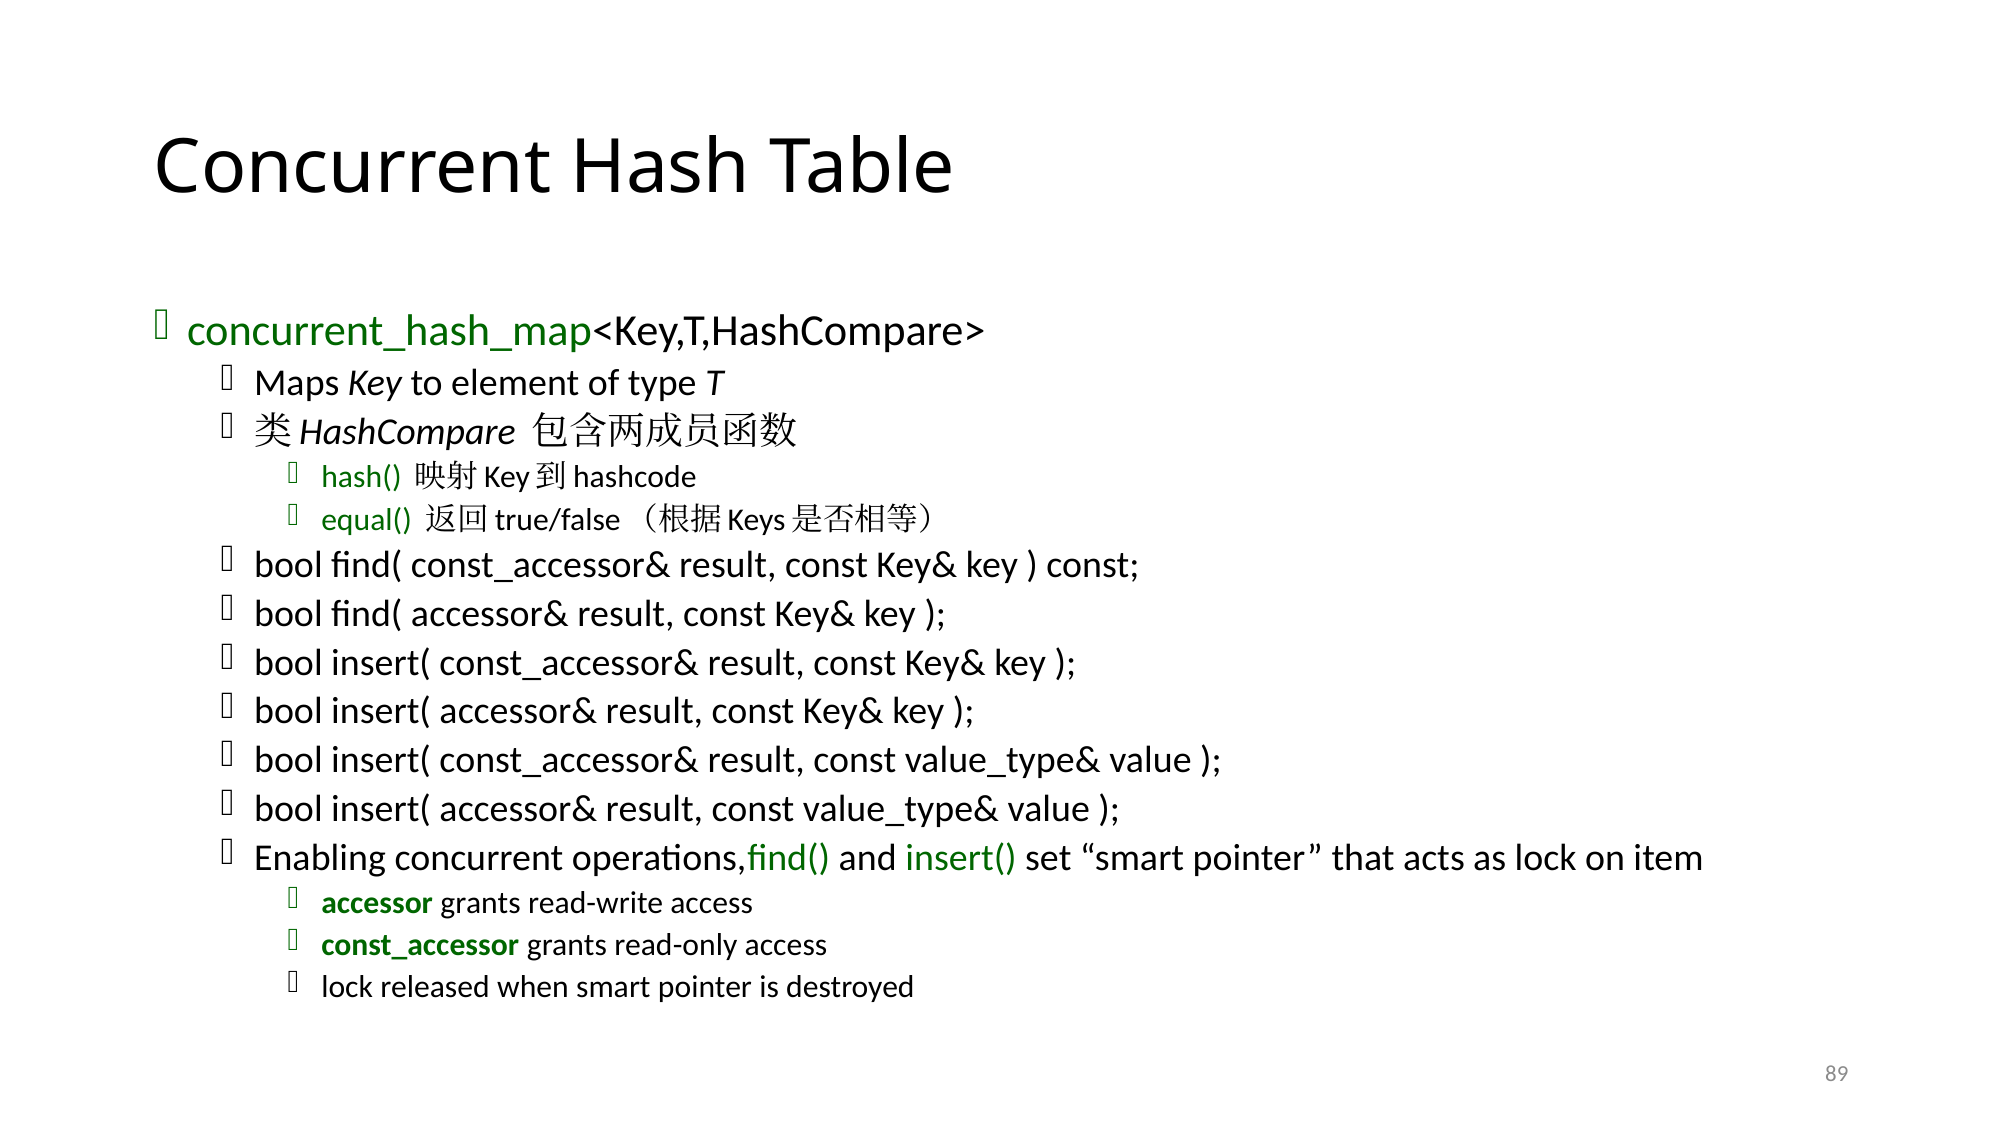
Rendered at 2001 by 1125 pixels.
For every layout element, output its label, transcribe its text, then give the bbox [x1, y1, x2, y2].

title Concurrent Hash Table [138, 60, 1864, 278]
slide_number 89 [1413, 1042, 1864, 1103]
list concurrent_hash_map<Key,T,HashCompare> Maps Key to element of type T 类HashCompare 包含两成员函数 hash() 映射Key到hashcode equal() 返回true/false（根据Keys是否相等） bool find( const_accessor& result, const Key& key ) const; bool find( accessor& result, const Key& key ); bool insert( const_accessor& result, const Key& key ); bool insert( accessor& result, const Key& key ); bool insert( const_accessor& result, const value_type& value ); bool insert( accessor& result, const value_type& value ); Enabling concurrent operations,find() and insert() set “smart pointer” that acts as lock on item accessor grants read-write access const_accessor grants read-only access lock released when smart pointer is destroyed [138, 299, 1864, 1014]
